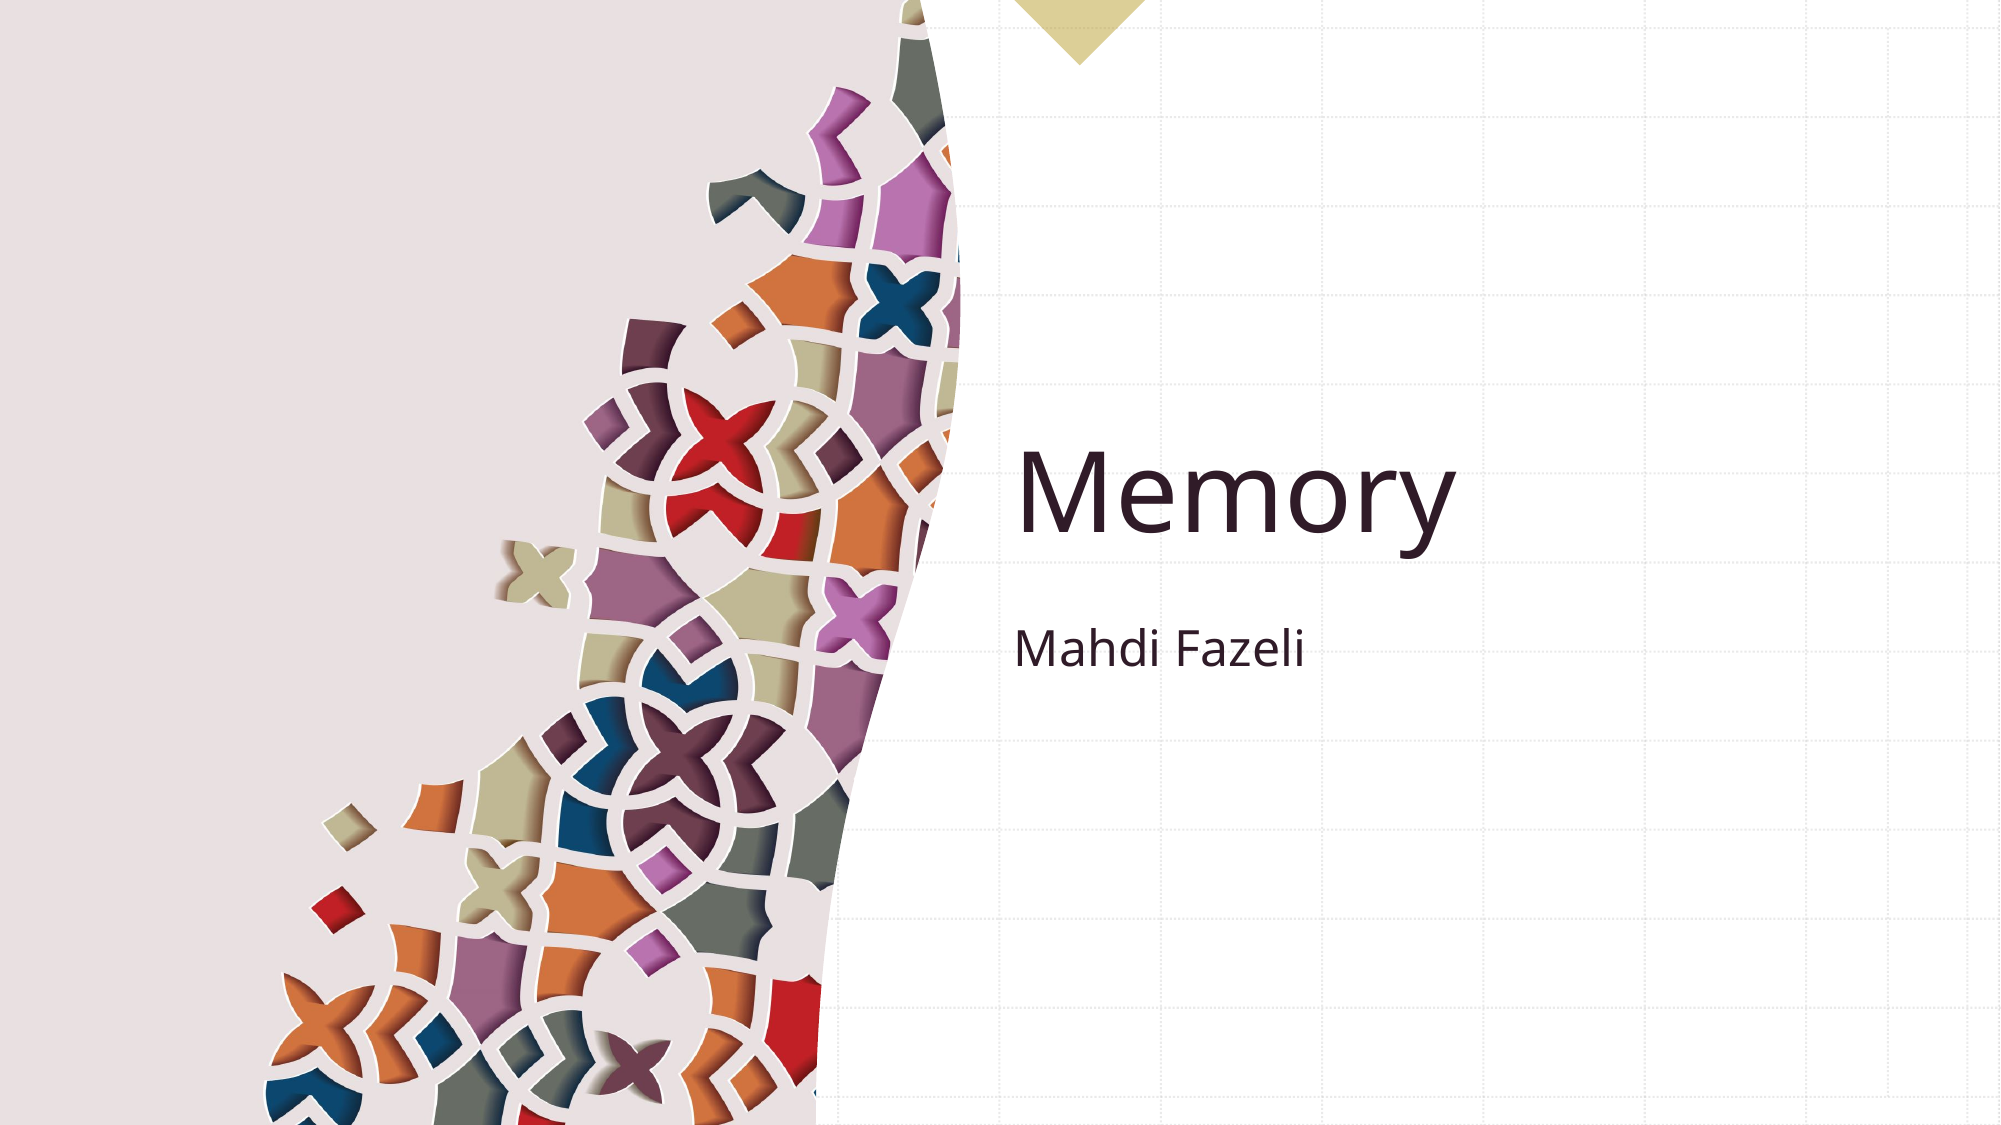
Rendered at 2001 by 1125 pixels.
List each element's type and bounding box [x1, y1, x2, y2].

picture [0, 0, 961, 1125]
text_box [961, 0, 2000, 1125]
